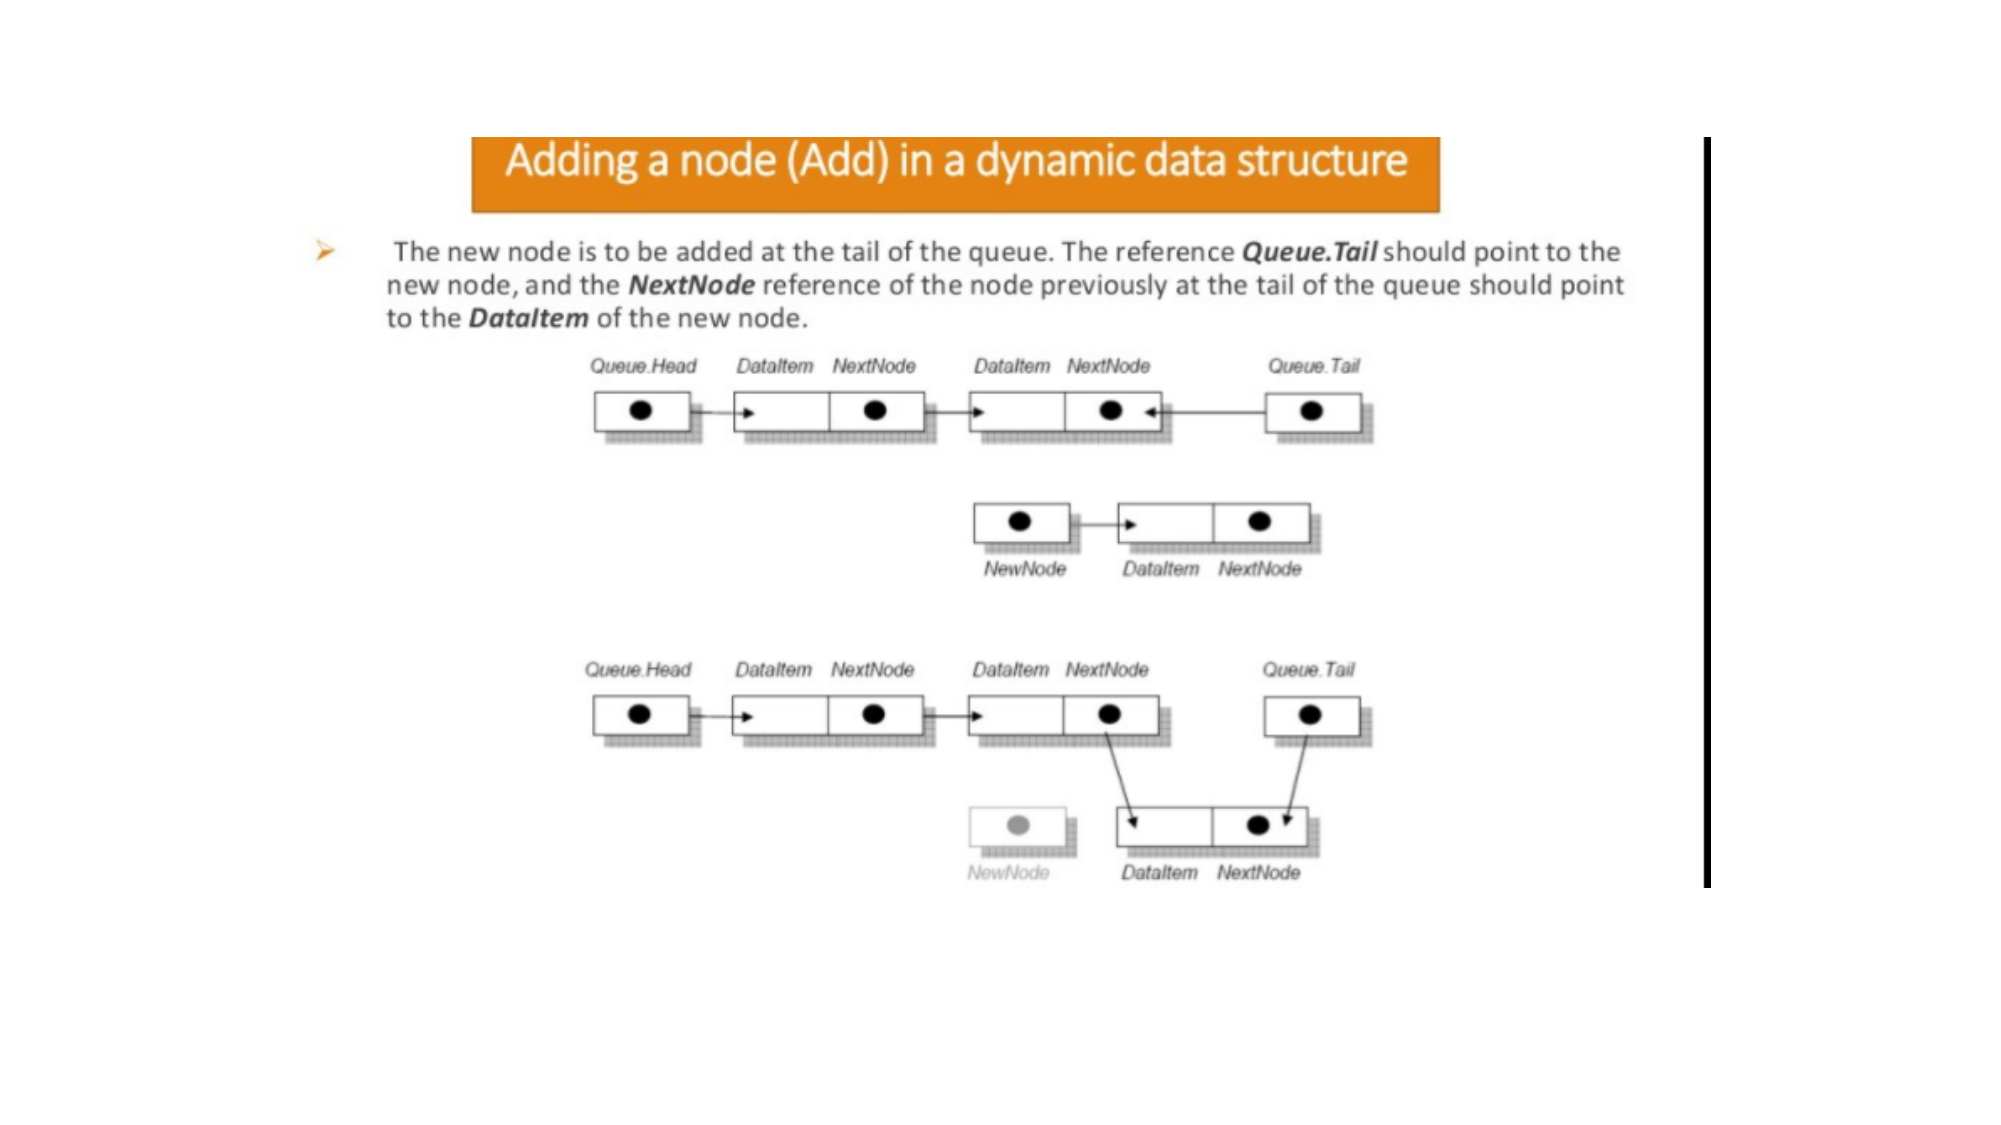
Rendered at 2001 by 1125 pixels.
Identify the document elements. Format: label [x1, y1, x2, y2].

picture [282, 137, 1711, 888]
